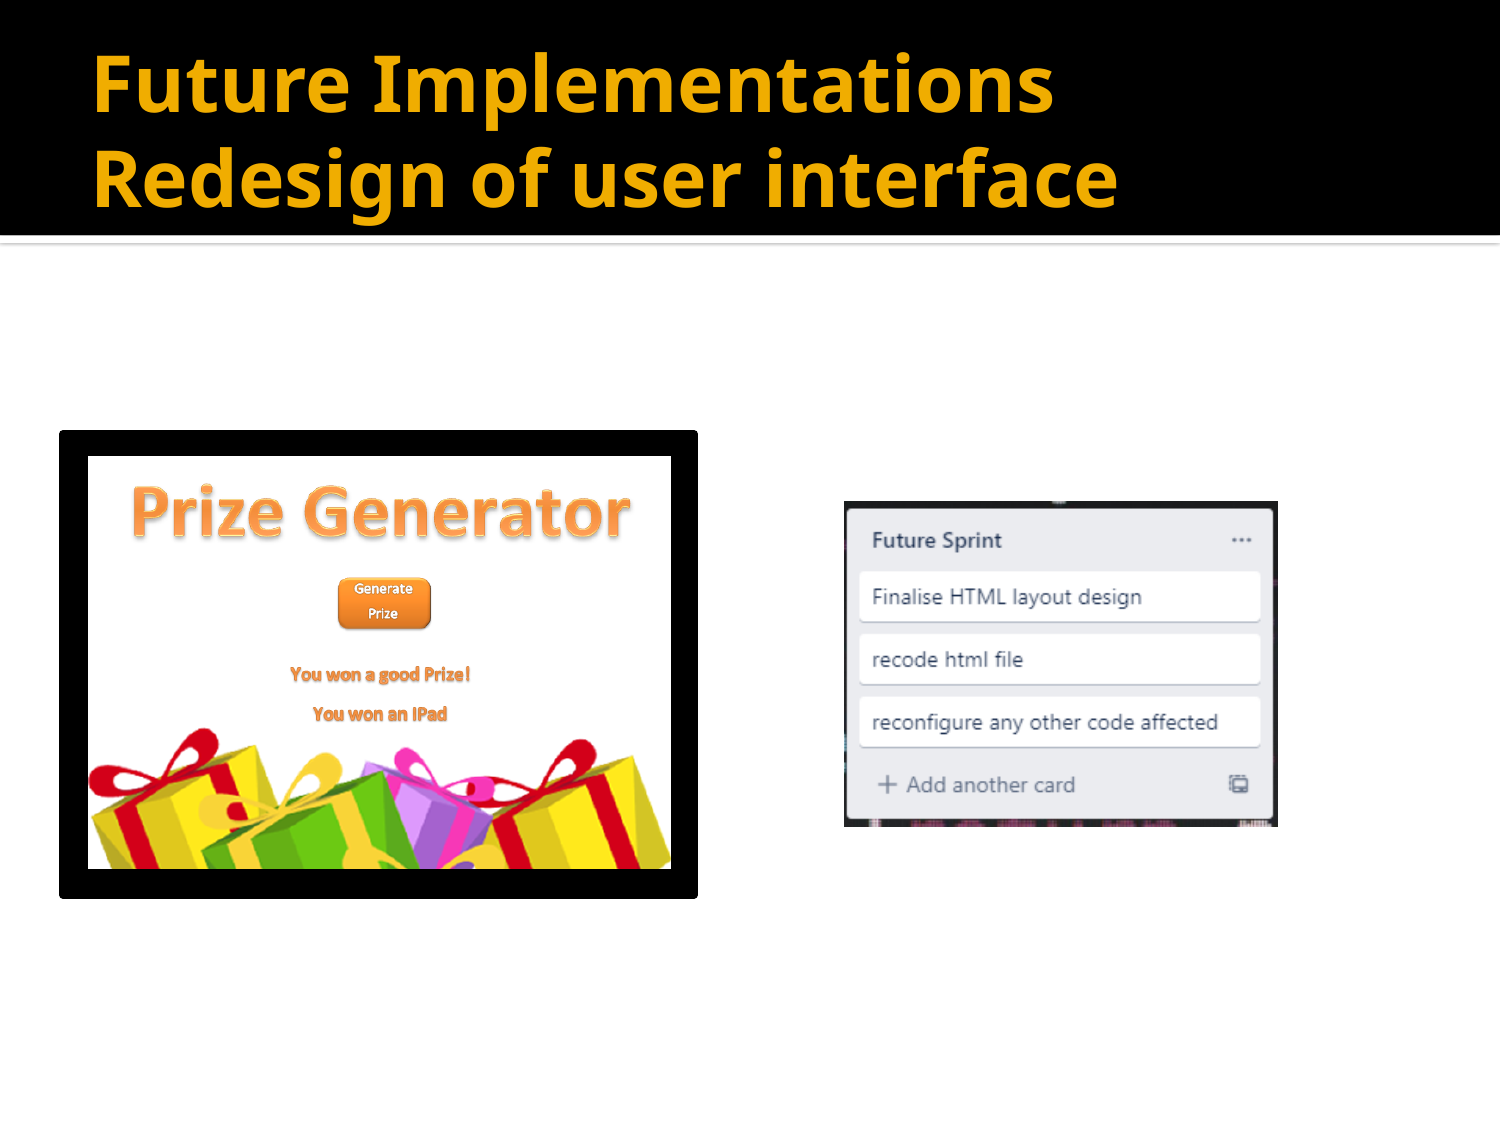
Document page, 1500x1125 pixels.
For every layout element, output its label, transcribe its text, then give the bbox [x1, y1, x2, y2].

picture [844, 501, 1278, 827]
title Future Implementations Redesign of user interface [75, 25, 1425, 231]
text_box [59, 430, 698, 899]
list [88, 456, 671, 869]
